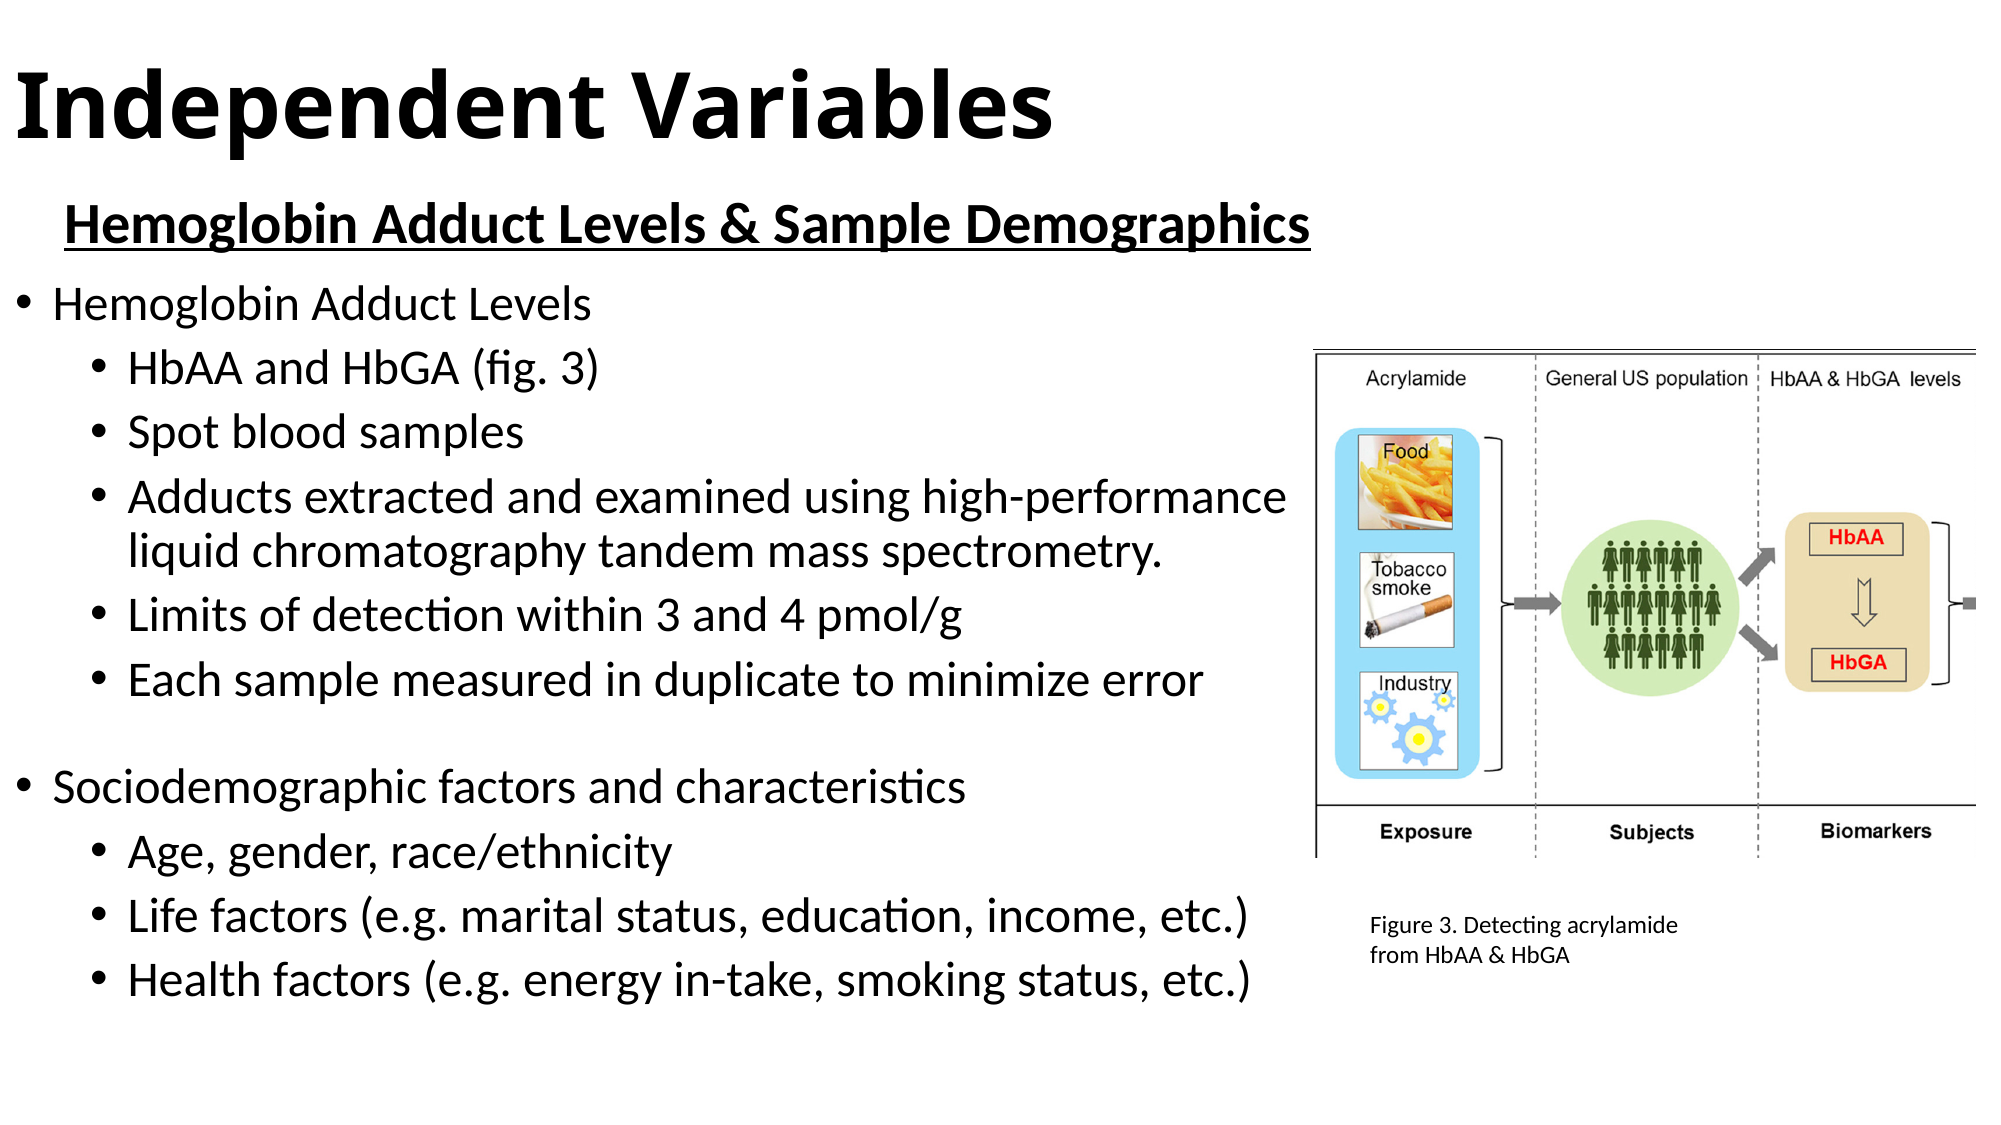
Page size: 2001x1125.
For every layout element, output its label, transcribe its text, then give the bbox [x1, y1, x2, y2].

text_box Figure 3. Detecting acrylamide from HbAA & HbGA [1355, 901, 1745, 976]
list Hemoglobin Adduct Levels & Sample Demographics Hemoglobin Adduct Levels HbAA and HbGA (fig. 3) Spot blood samples Adducts extracted and examined using high-performance liquid chromatography tandem mass spectrometry. Limits of detection within 3 and 4 pmol/g Each sample measured in duplicate to minimize error Sociodemographic factors and characteristics Age, gender, race/ethnicity Life factors (e.g. marital status, education, income, etc.) Health factors (e.g. energy in-take, smoking status, etc.) [0, 185, 1376, 1125]
title Independent Variables [0, 0, 1725, 218]
picture [1313, 349, 1976, 858]
